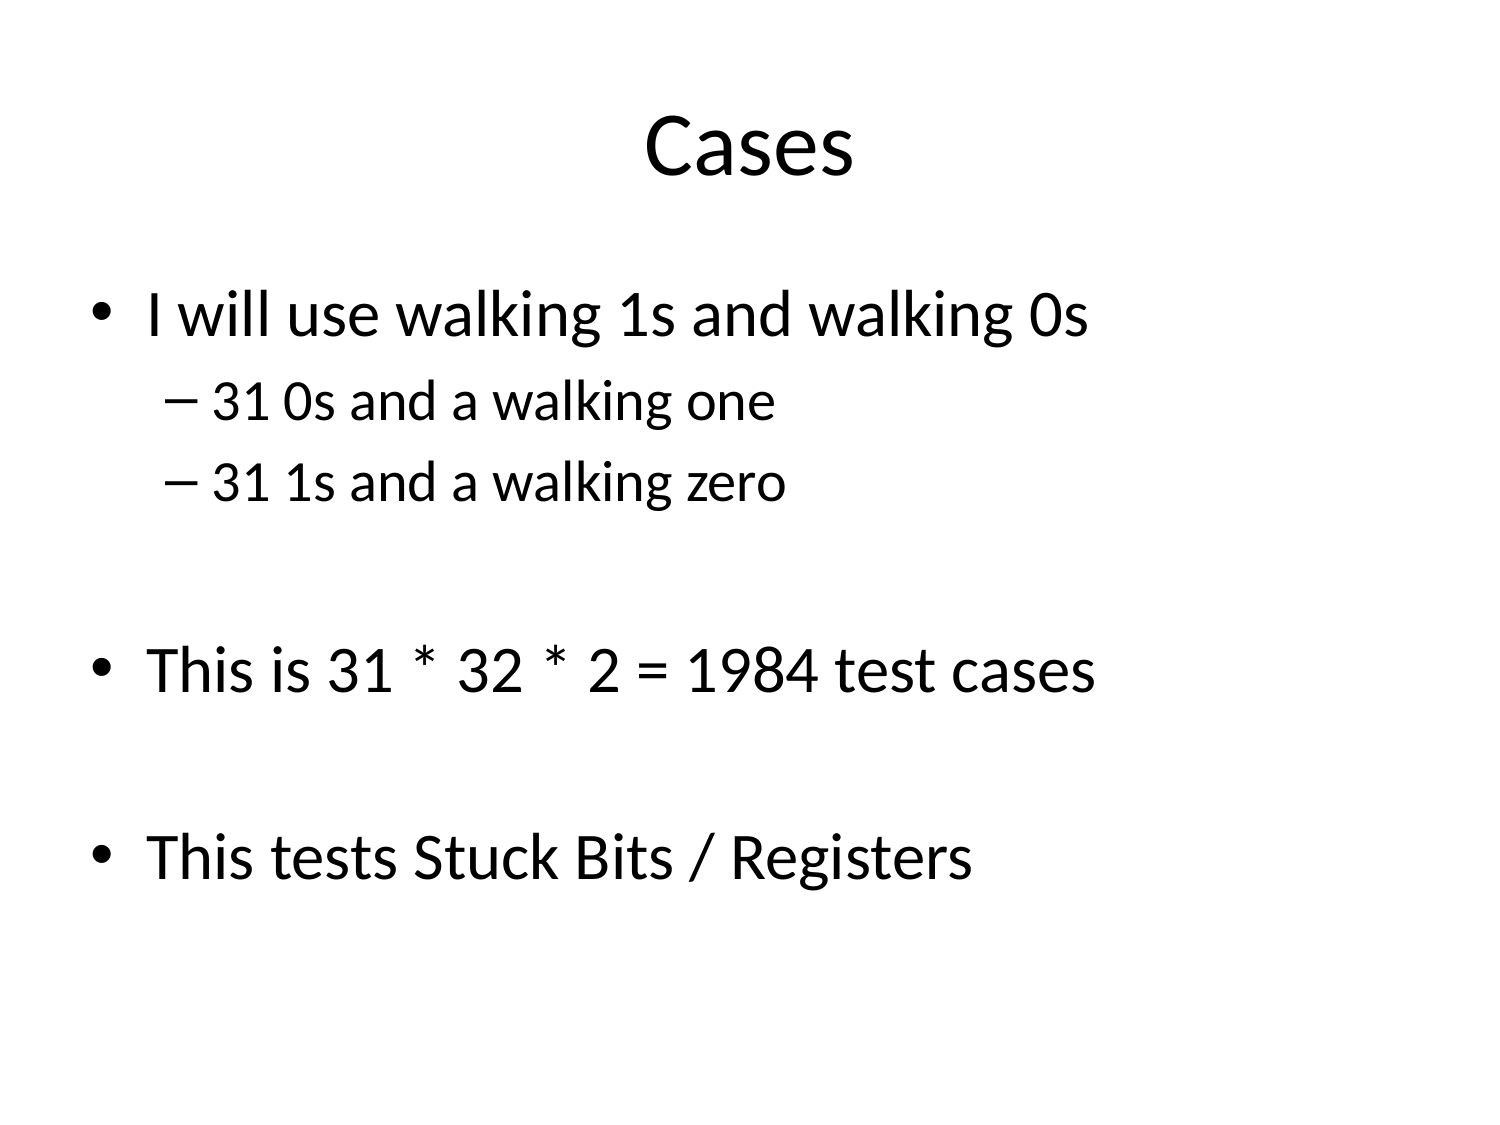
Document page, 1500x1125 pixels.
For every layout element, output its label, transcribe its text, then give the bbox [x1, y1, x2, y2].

title Cases [75, 45, 1425, 233]
list I will use walking 1s and walking 0s 31 0s and a walking one 31 1s and a walking zero This is 31 * 32 * 2 = 1984 test cases This tests Stuck Bits / Registers [75, 262, 1425, 1005]
